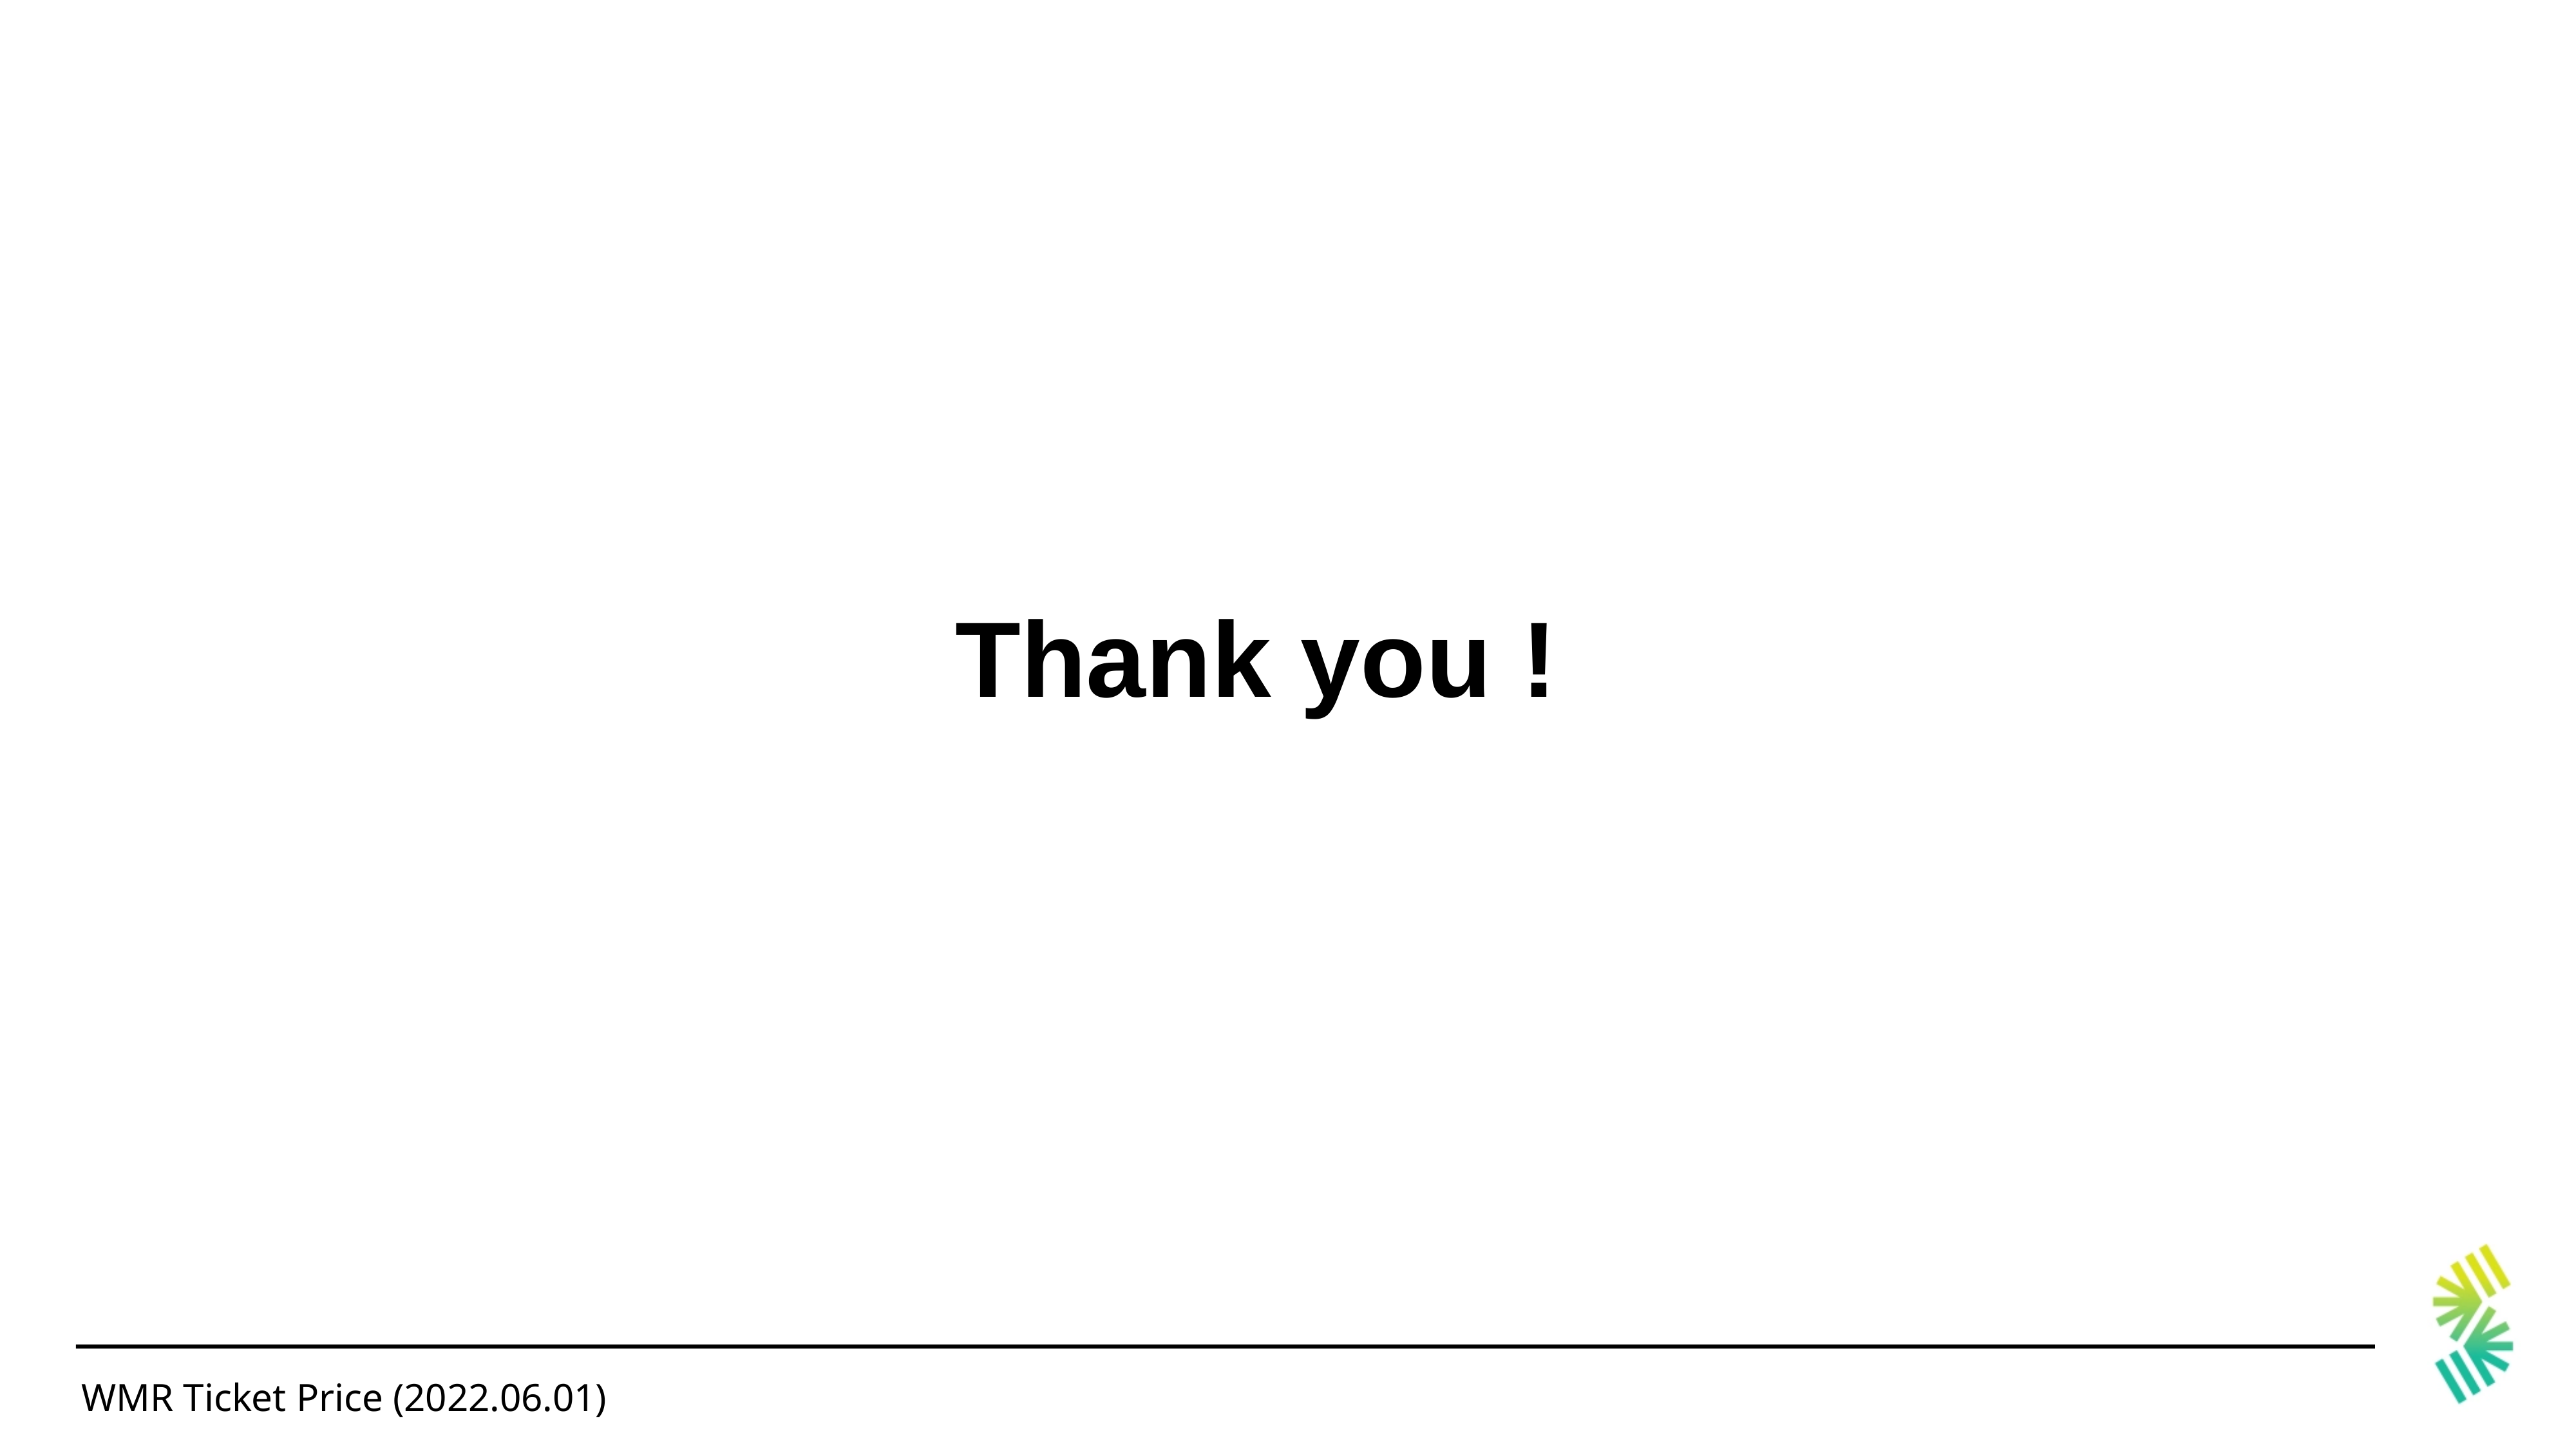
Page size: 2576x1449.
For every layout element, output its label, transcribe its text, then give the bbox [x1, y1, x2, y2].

picture [2375, 1224, 2576, 1425]
text_box Thank you ! [949, 636, 1662, 724]
